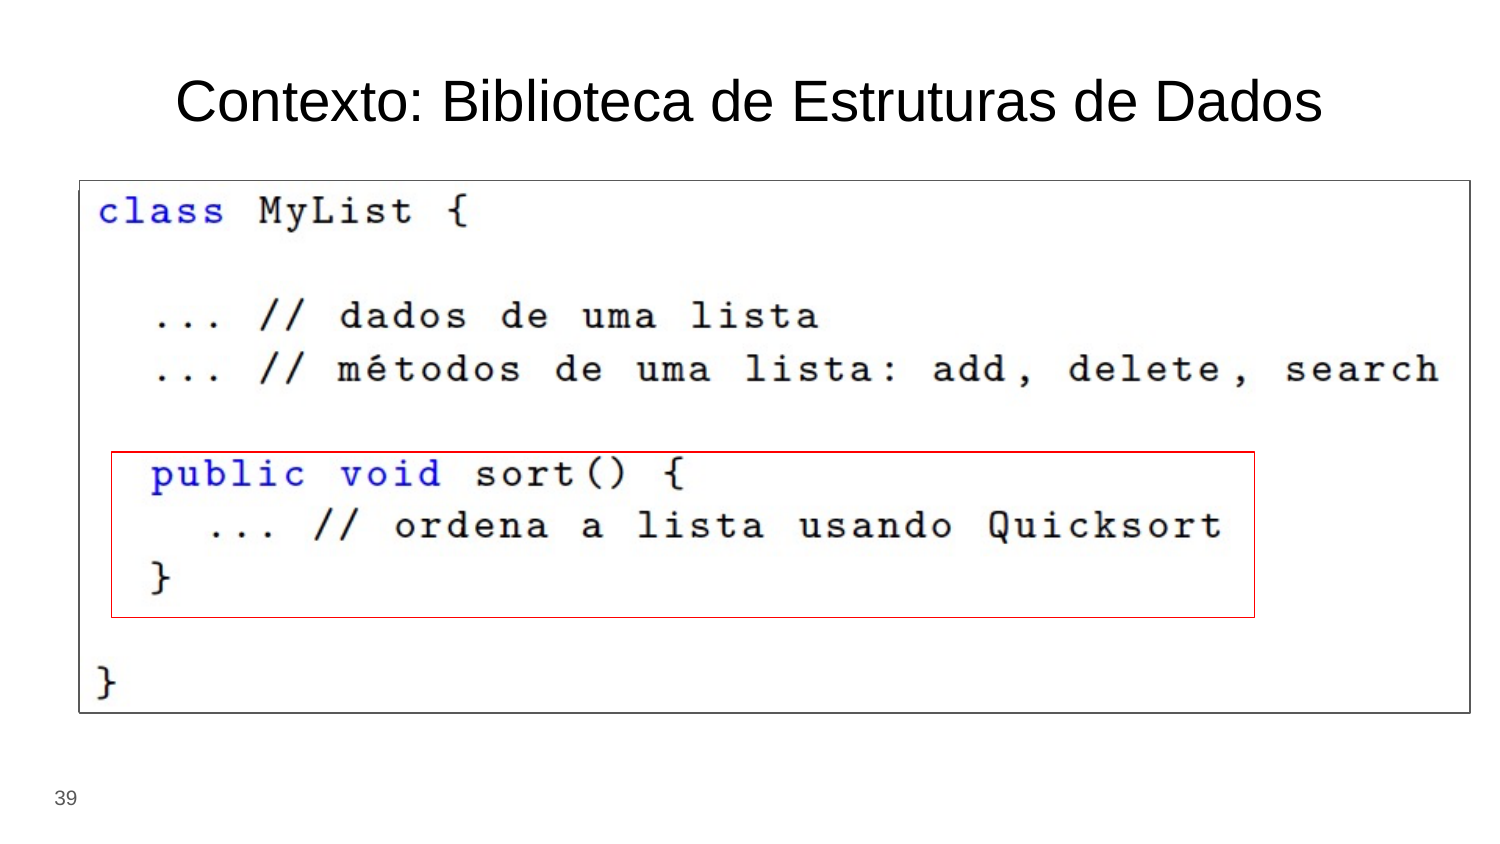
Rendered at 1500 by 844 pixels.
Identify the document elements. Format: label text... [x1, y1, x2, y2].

title Contexto: Biblioteca de Estruturas de Dados [51, 48, 1449, 142]
picture [79, 180, 1470, 713]
slide_number 39 [2, 764, 93, 830]
